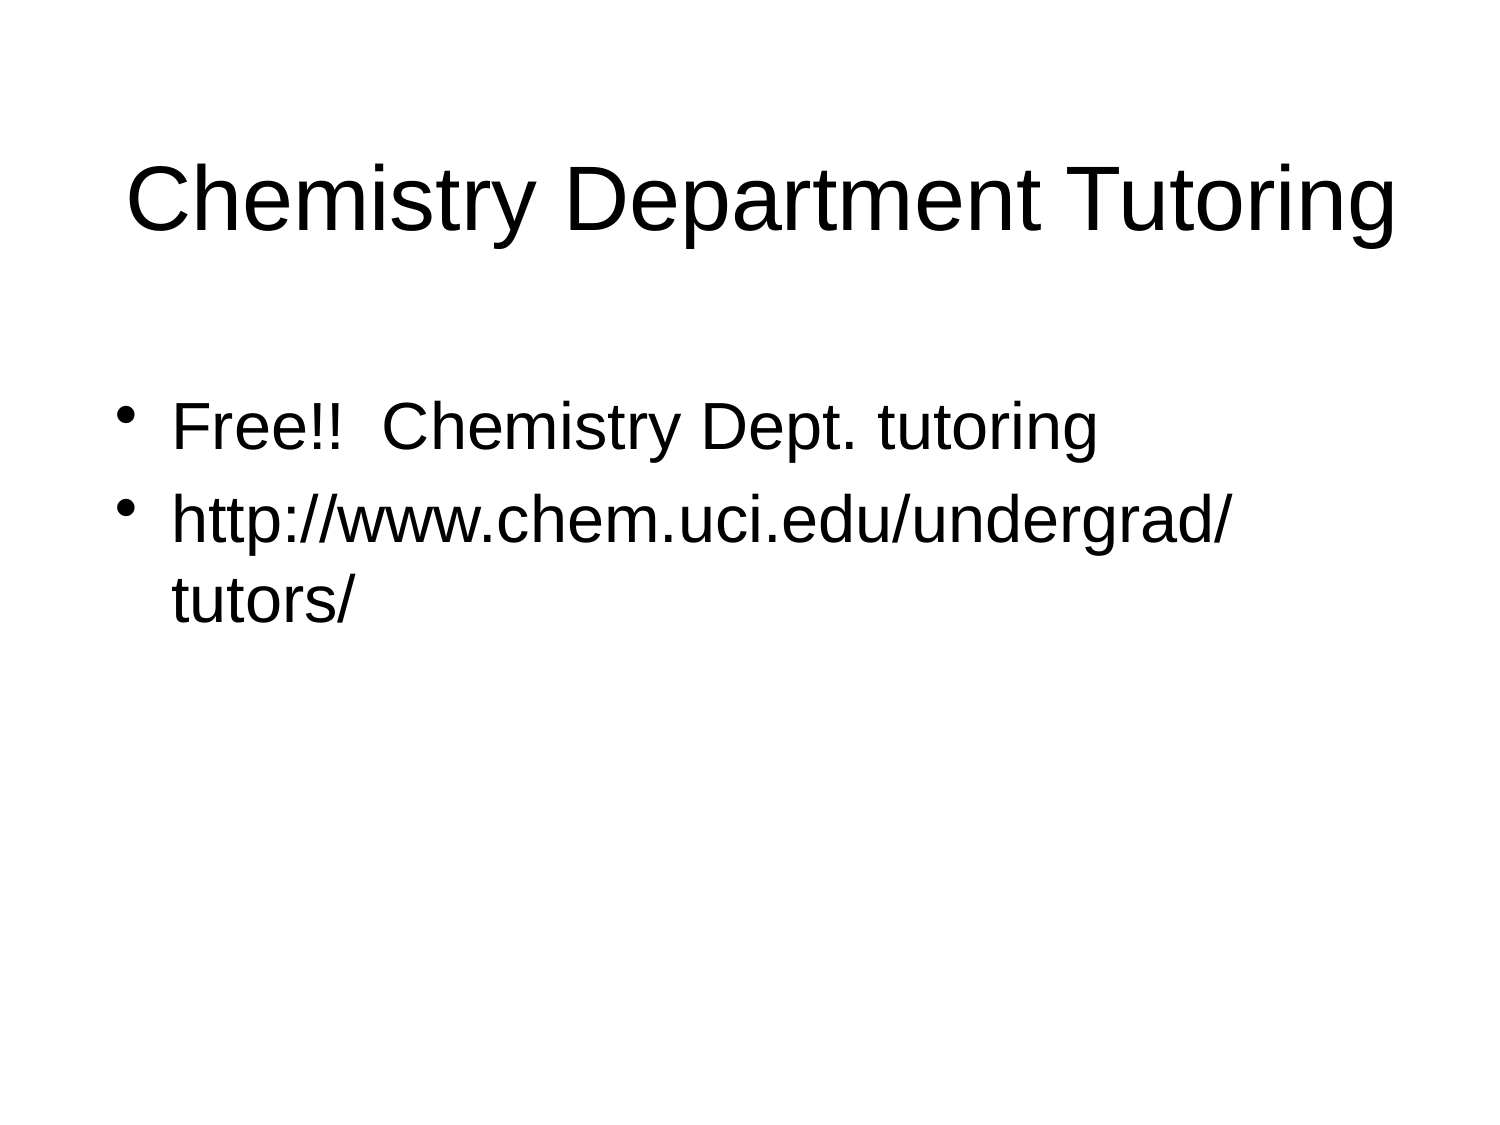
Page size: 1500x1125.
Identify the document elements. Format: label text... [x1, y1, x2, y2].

title Chemistry Department Tutoring [75, 99, 1450, 288]
list Free!! Chemistry Dept. tutoring http://www.chem.uci.edu/undergrad/tutors/ [99, 375, 1375, 1050]
